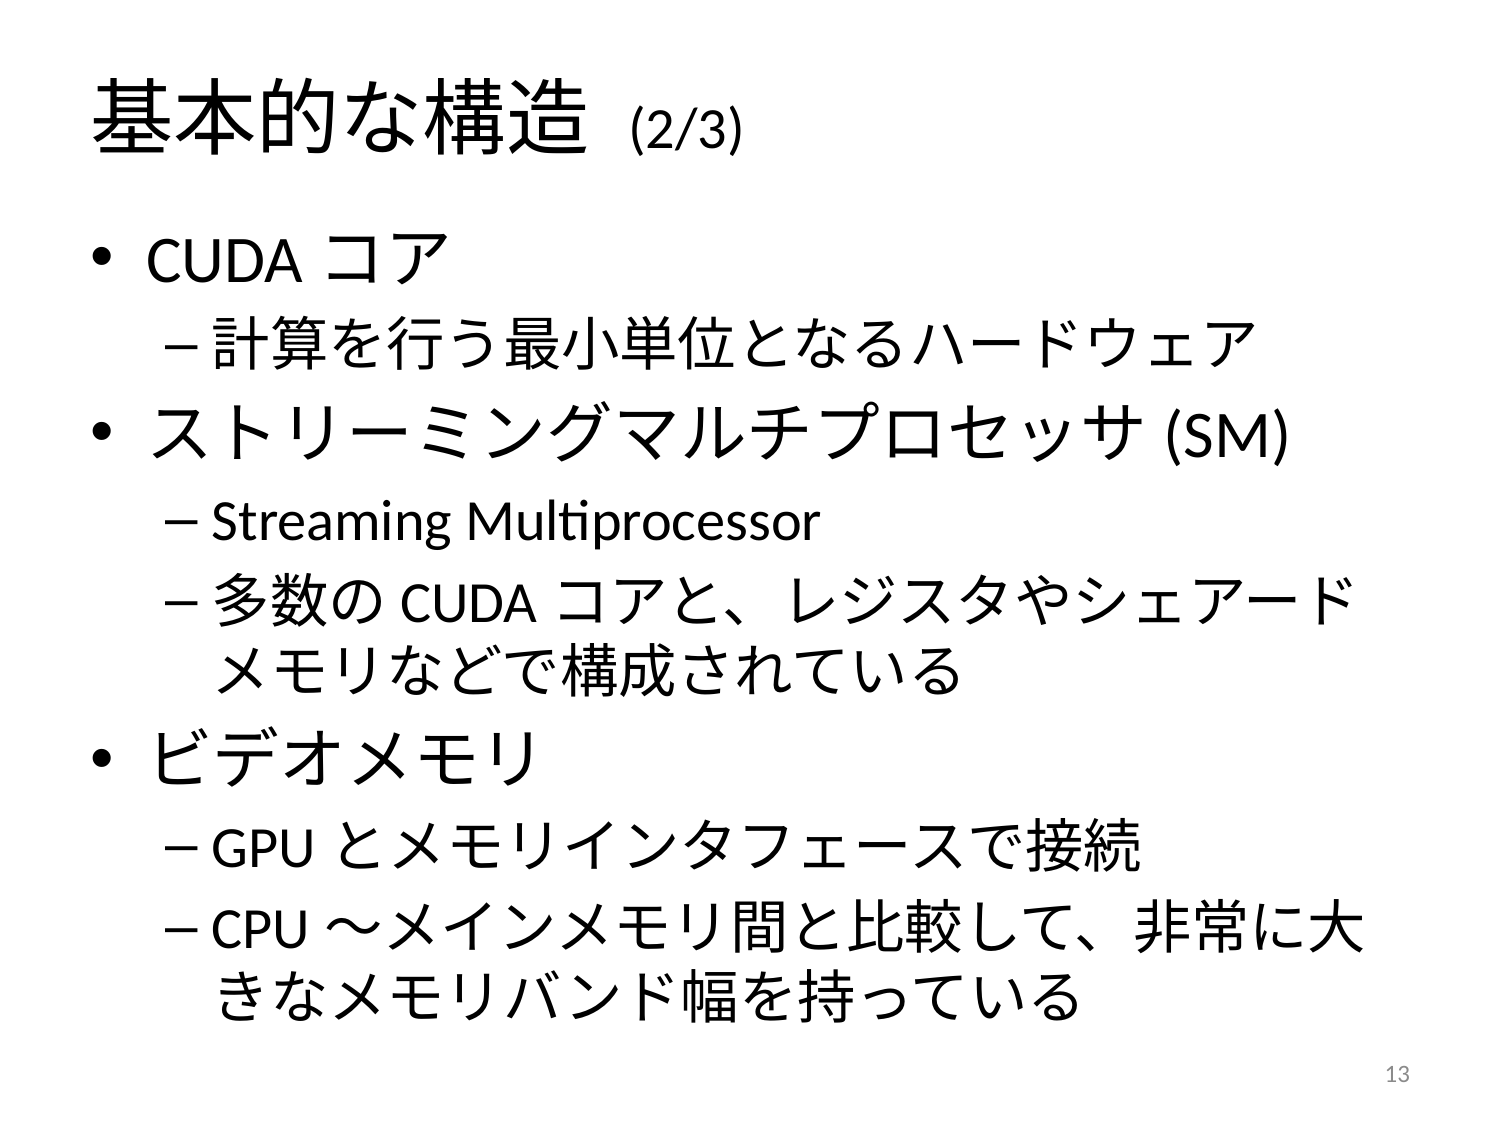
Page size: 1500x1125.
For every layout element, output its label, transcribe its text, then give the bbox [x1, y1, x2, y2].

title 基本的な構造 (2/3) [74, 44, 1426, 185]
slide_number 12 [1074, 1042, 1425, 1103]
list CUDAコア 計算を行う最小単位となるハードウェア ストリーミングマルチプロセッサ(SM) Streaming Multiprocessor 多数のCUDAコアと、レジスタやシェアードメモリなどで構成されている ビデオメモリ GPUとメモリインタフェースで接続 CPU～メインメモリ間と比較して、非常に大きなメモリバンド幅を持っている [74, 207, 1426, 1036]
